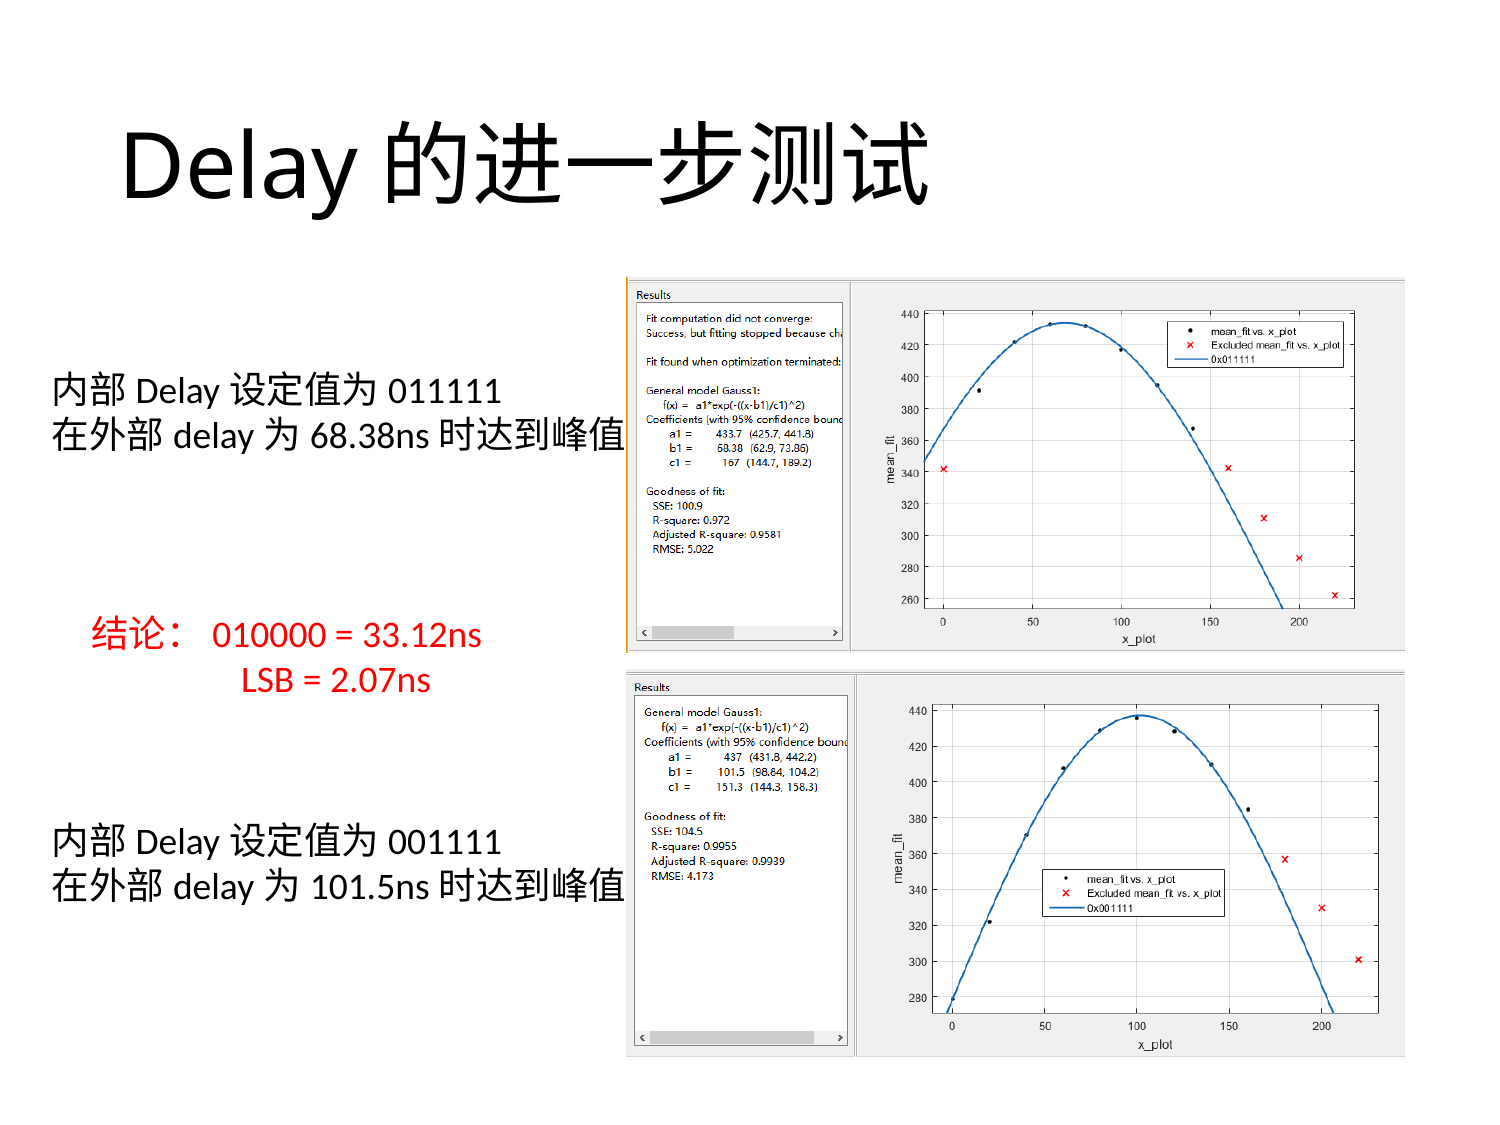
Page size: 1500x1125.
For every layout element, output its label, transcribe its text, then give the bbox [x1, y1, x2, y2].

picture [626, 669, 1405, 1057]
text_box 内部Delay设定值为001111 在外部delay为101.5ns时达到峰值 [36, 809, 626, 915]
text_box 内部Delay设定值为011111 在外部delay为68.38ns时达到峰值 [36, 358, 626, 464]
title Delay的进一步测试 [103, 59, 1397, 278]
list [626, 277, 1405, 653]
text_box 结论：010000 = 33.12ns LSB = 2.07ns [76, 602, 498, 708]
